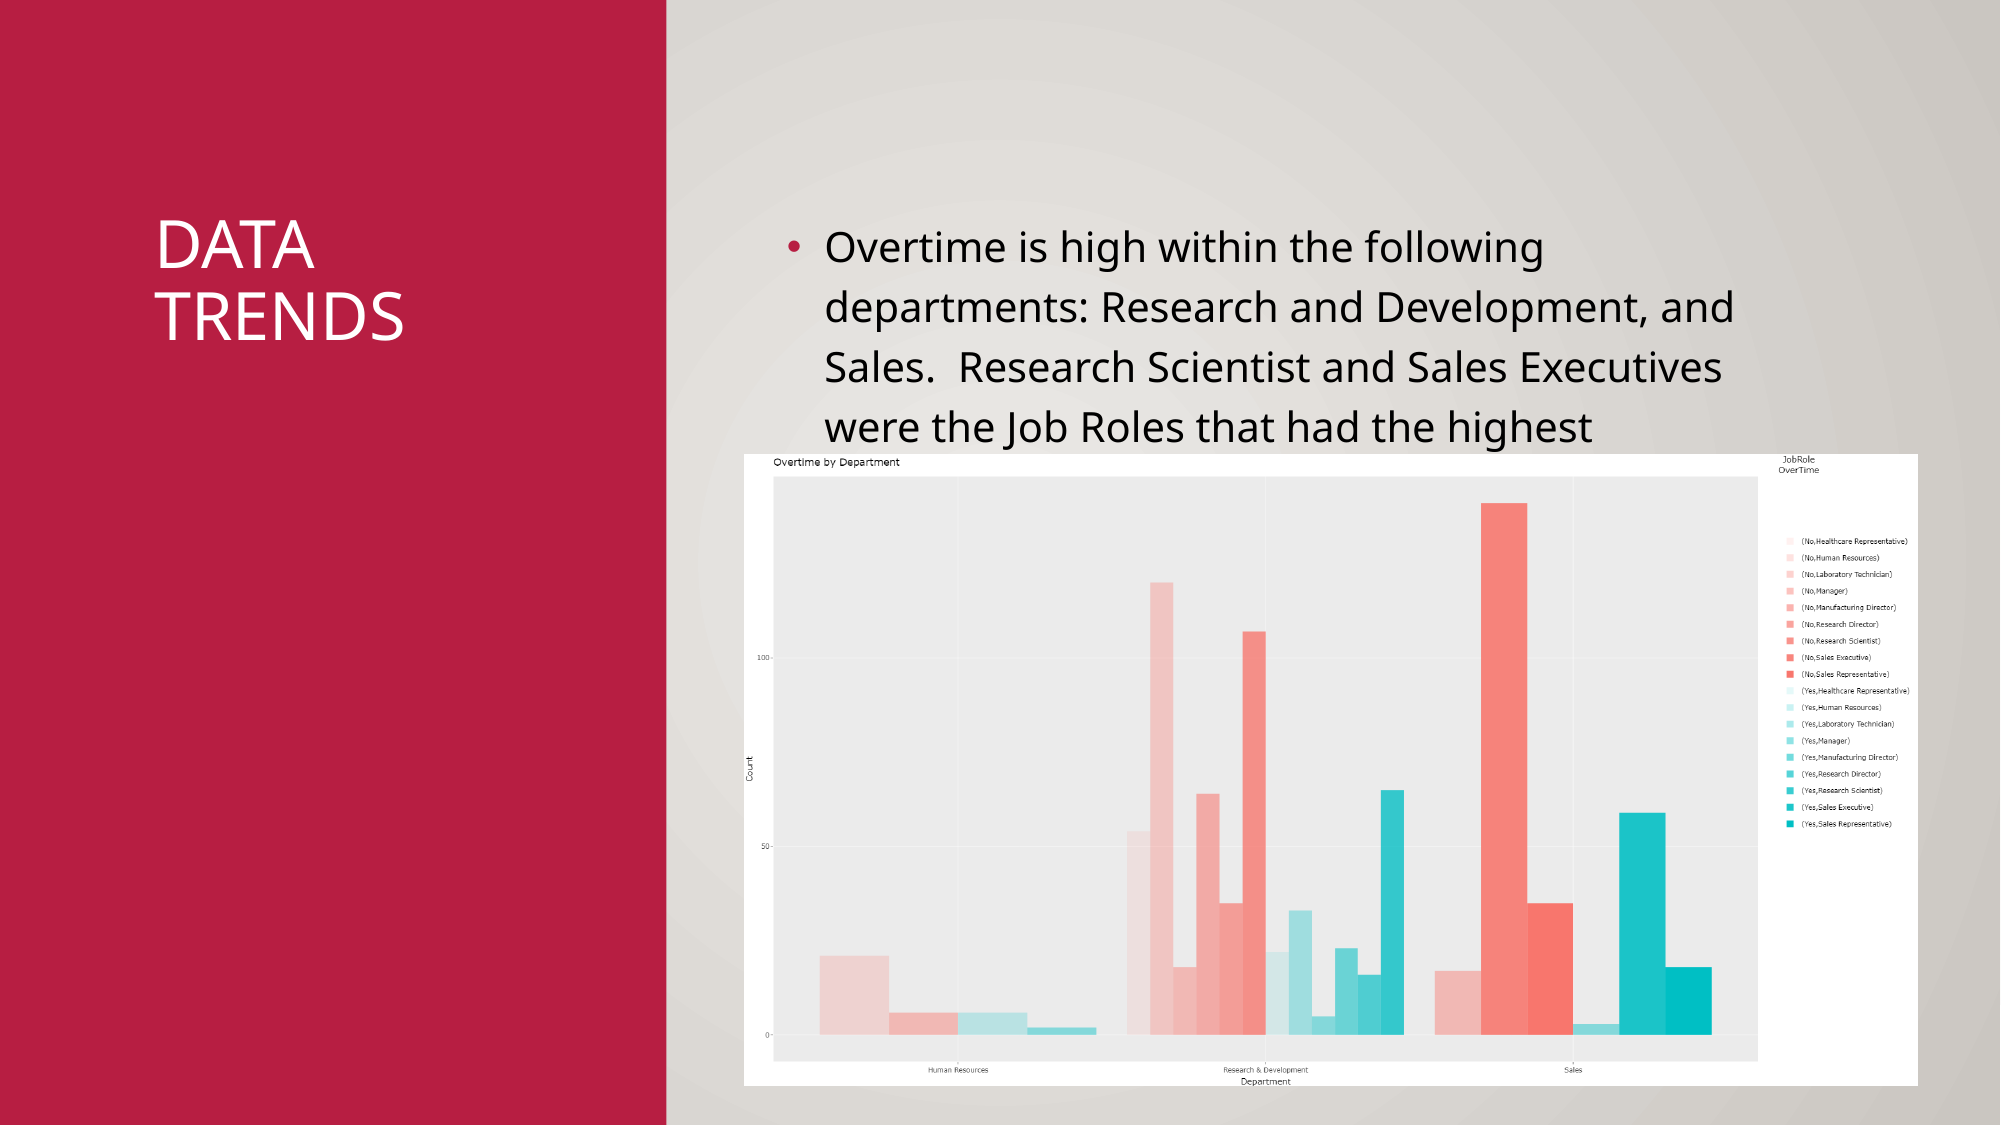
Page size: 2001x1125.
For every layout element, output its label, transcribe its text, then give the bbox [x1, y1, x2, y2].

picture [744, 454, 1918, 1086]
text_box [668, 0, 2000, 1125]
title Data Trends [139, 203, 587, 956]
text_box [0, 0, 668, 1125]
list Overtime is high within the following departments: Research and Development, and Sales. Research Scientist and Sales Executives were the Job Roles that had the highest Overtime. [771, 203, 1762, 454]
